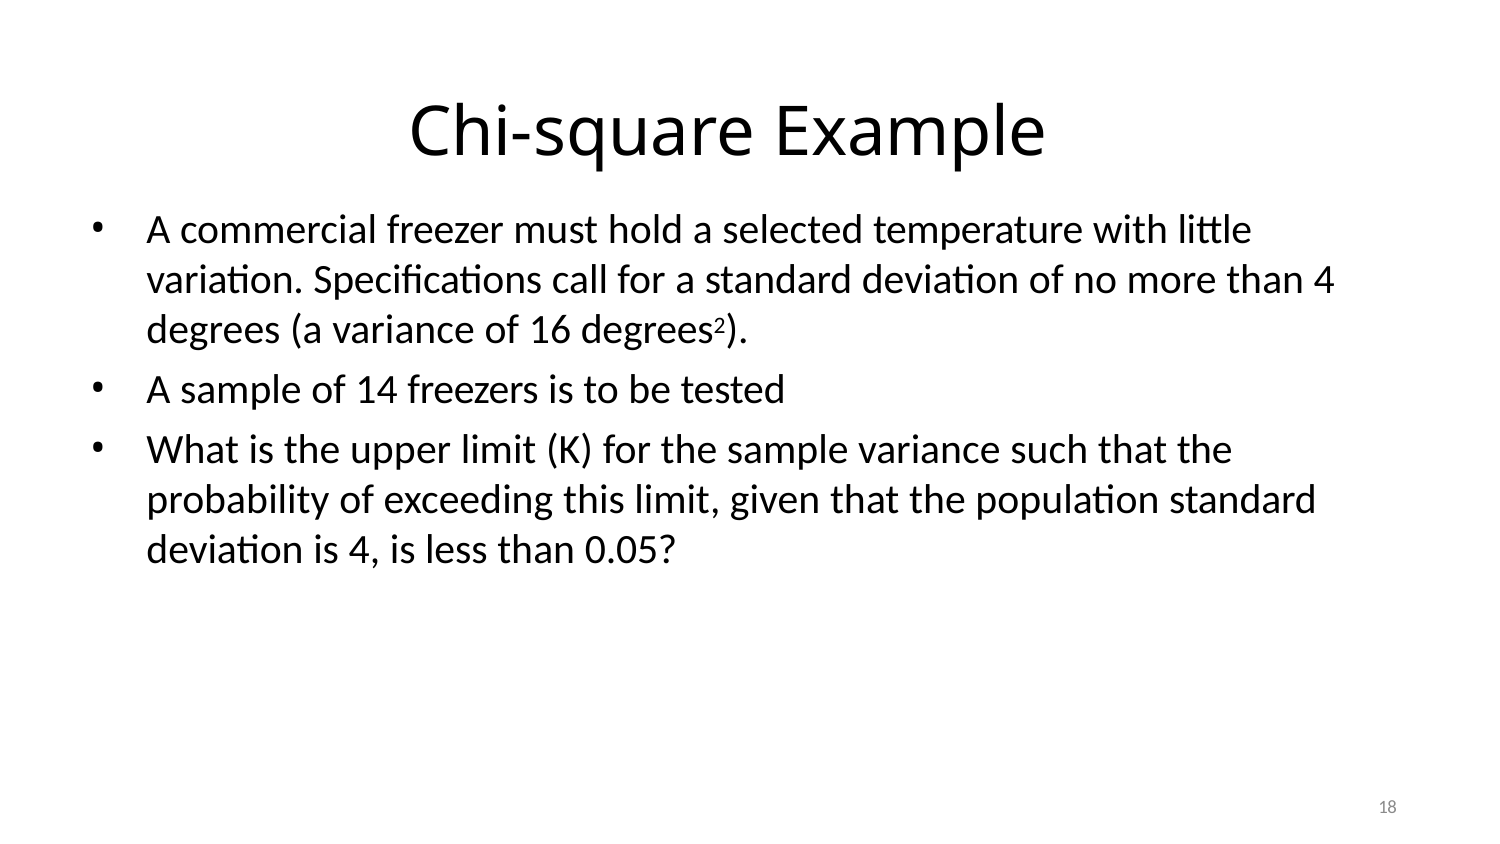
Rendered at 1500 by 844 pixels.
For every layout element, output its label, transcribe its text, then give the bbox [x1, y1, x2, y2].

title Chi-square Example [103, 54, 1397, 198]
slide_number 18 [1059, 559, 1397, 844]
text_box A commercial freezer must hold a selected temperature with little variation. Specifications call for a standard deviation of no more than 4 degrees (a variance of 16 degrees2). A sample of 14 freezers is to be tested What is the upper limit (K) for the sample variance such that the probability of exceeding this limit, given that the population standard deviation is 4, is less than 0.05? [81, 199, 1352, 572]
